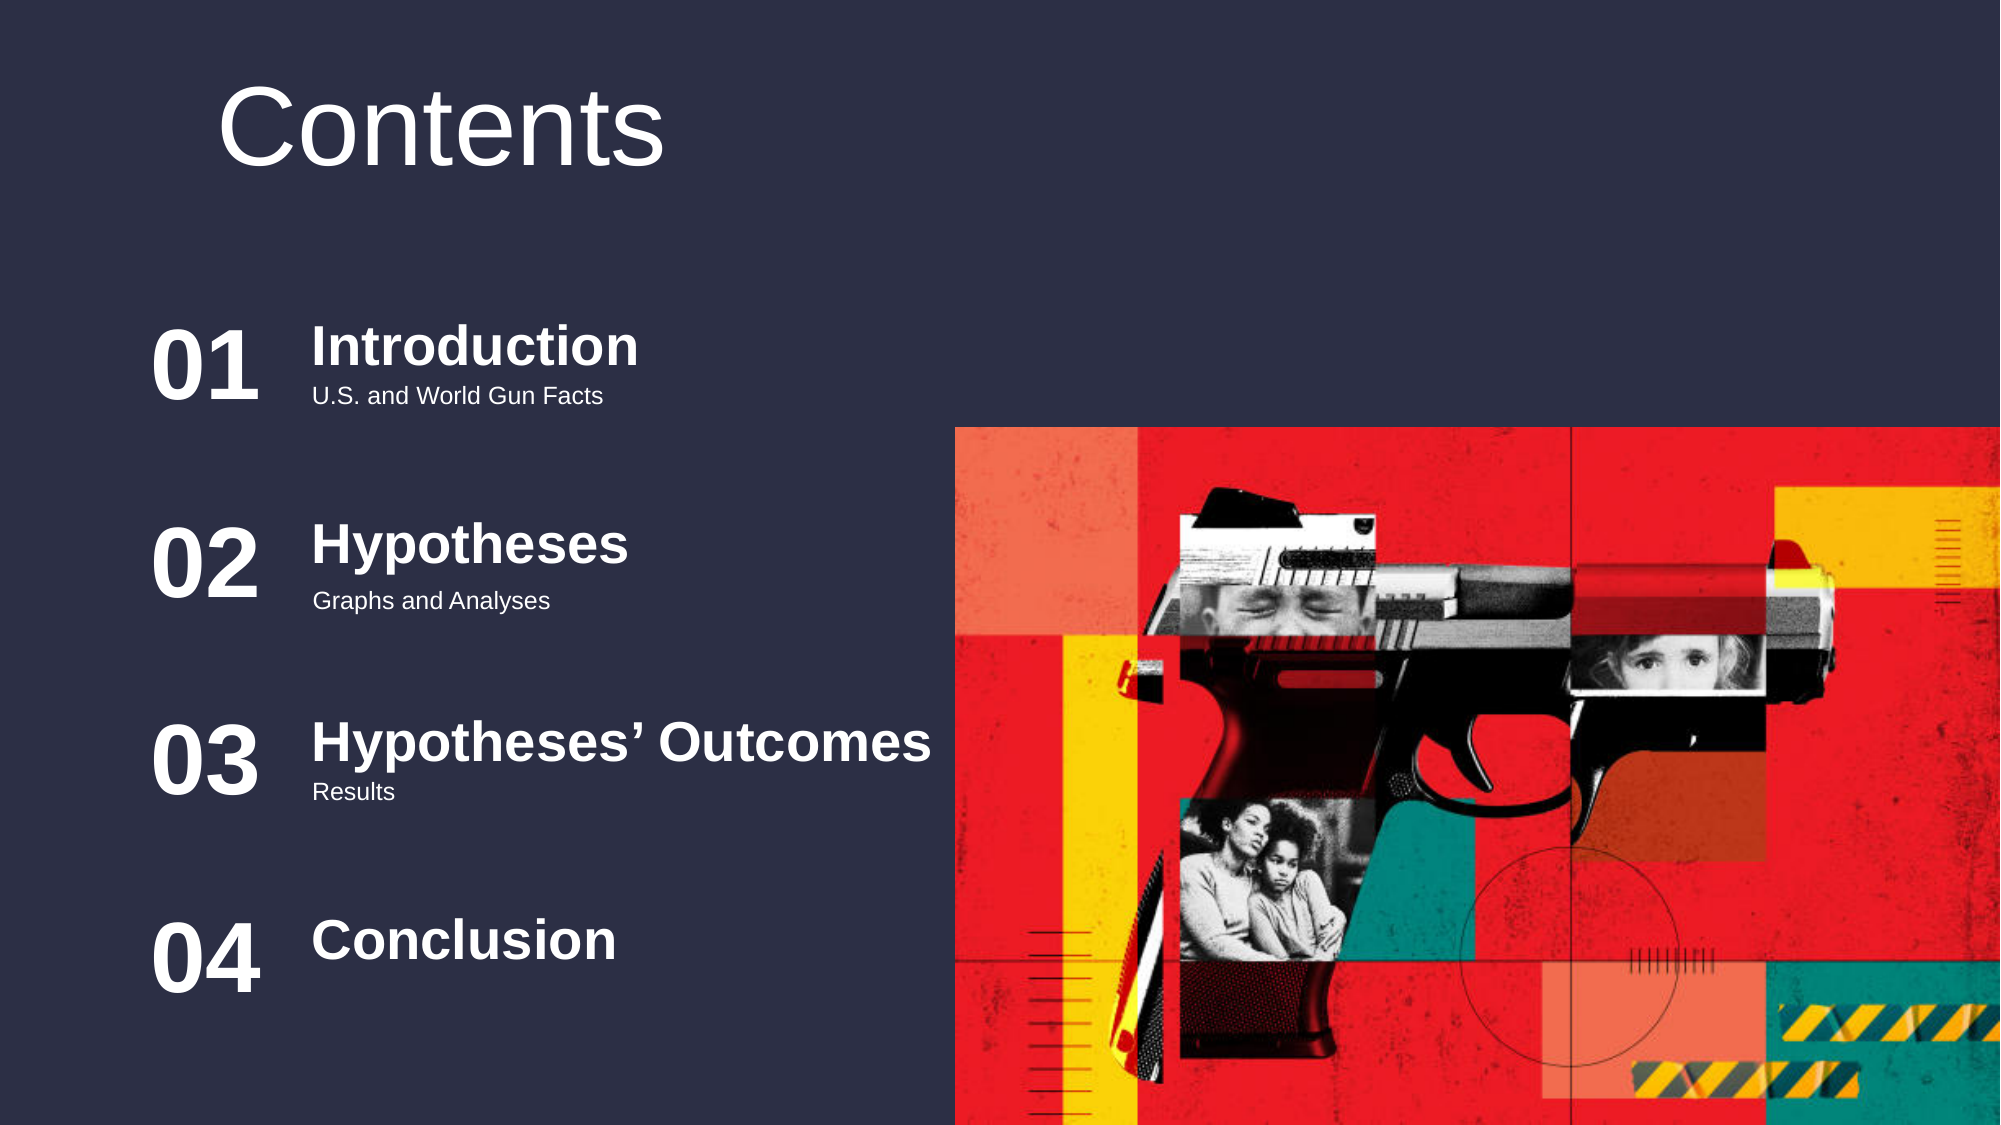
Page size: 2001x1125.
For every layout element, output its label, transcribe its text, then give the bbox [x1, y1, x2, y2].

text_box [293, 499, 955, 623]
text_box 02 [126, 489, 284, 625]
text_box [293, 302, 1060, 418]
text_box Conclusion [293, 895, 955, 979]
text_box Contents [201, 45, 1098, 196]
picture [955, 427, 2000, 1125]
text_box 03 [126, 687, 284, 823]
text_box 04 [126, 885, 284, 1021]
text_box 01 [126, 291, 284, 427]
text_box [293, 697, 955, 814]
